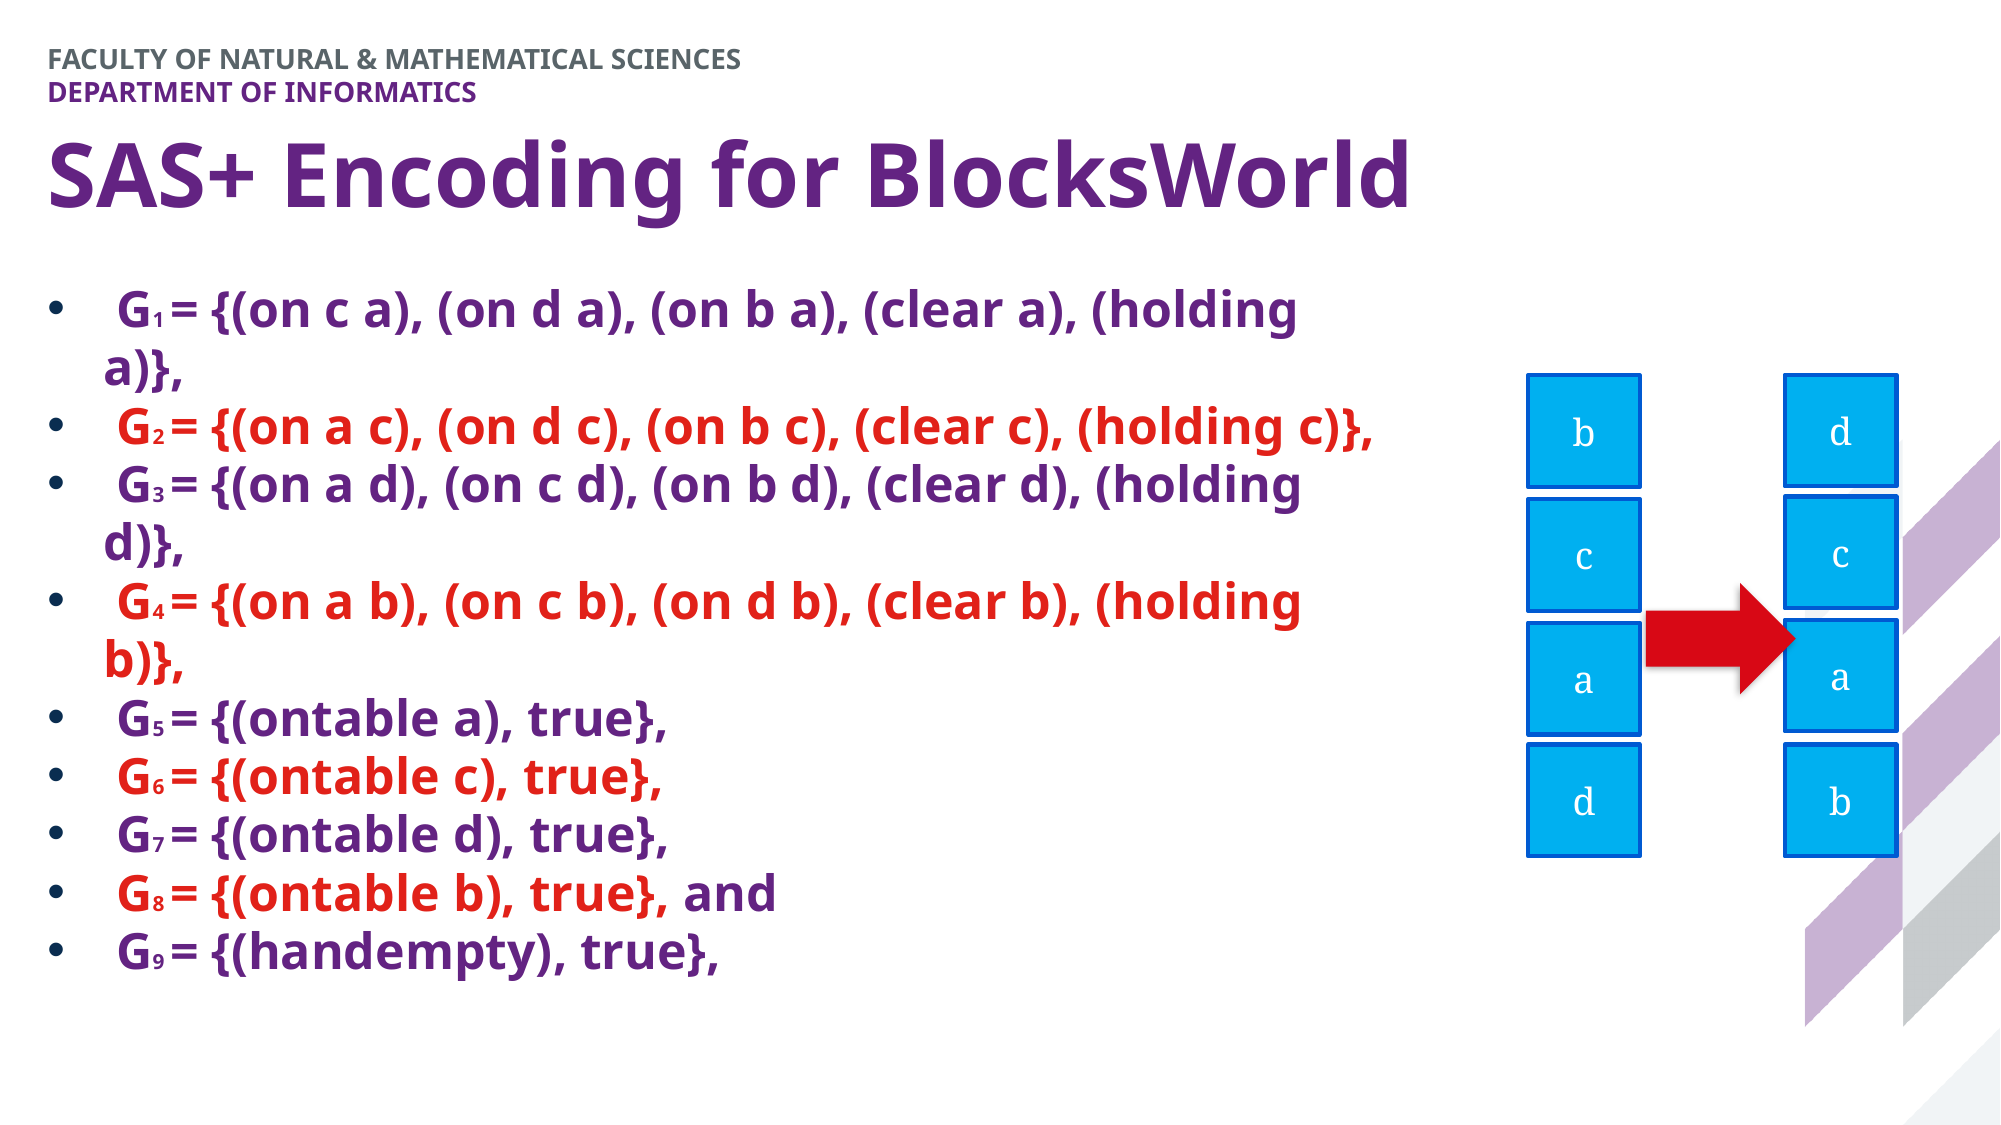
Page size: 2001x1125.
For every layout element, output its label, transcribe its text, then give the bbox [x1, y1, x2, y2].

title SAS+ Encoding for BlocksWorld [47, 118, 1772, 237]
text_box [1527, 374, 1897, 857]
list G1 = {(on c a), (on d a), (on b a), (clear a), (holding a)}, G2 = {(on a c), (on d c), (on b c), (clear c), (holding c)}, G3 = {(on a d), (on c d), (on b d), (clear d), (holding d)}, G4 = {(on a b), (on c b), (on d b), (clear b), (holding b)}, G5 = {(ontable a), true}, G6 = {(ontable c), true}, G7 = {(ontable d), true}, G8 = {(ontable b), true}, and G9 = {(handempty), true}, [47, 279, 1390, 1024]
